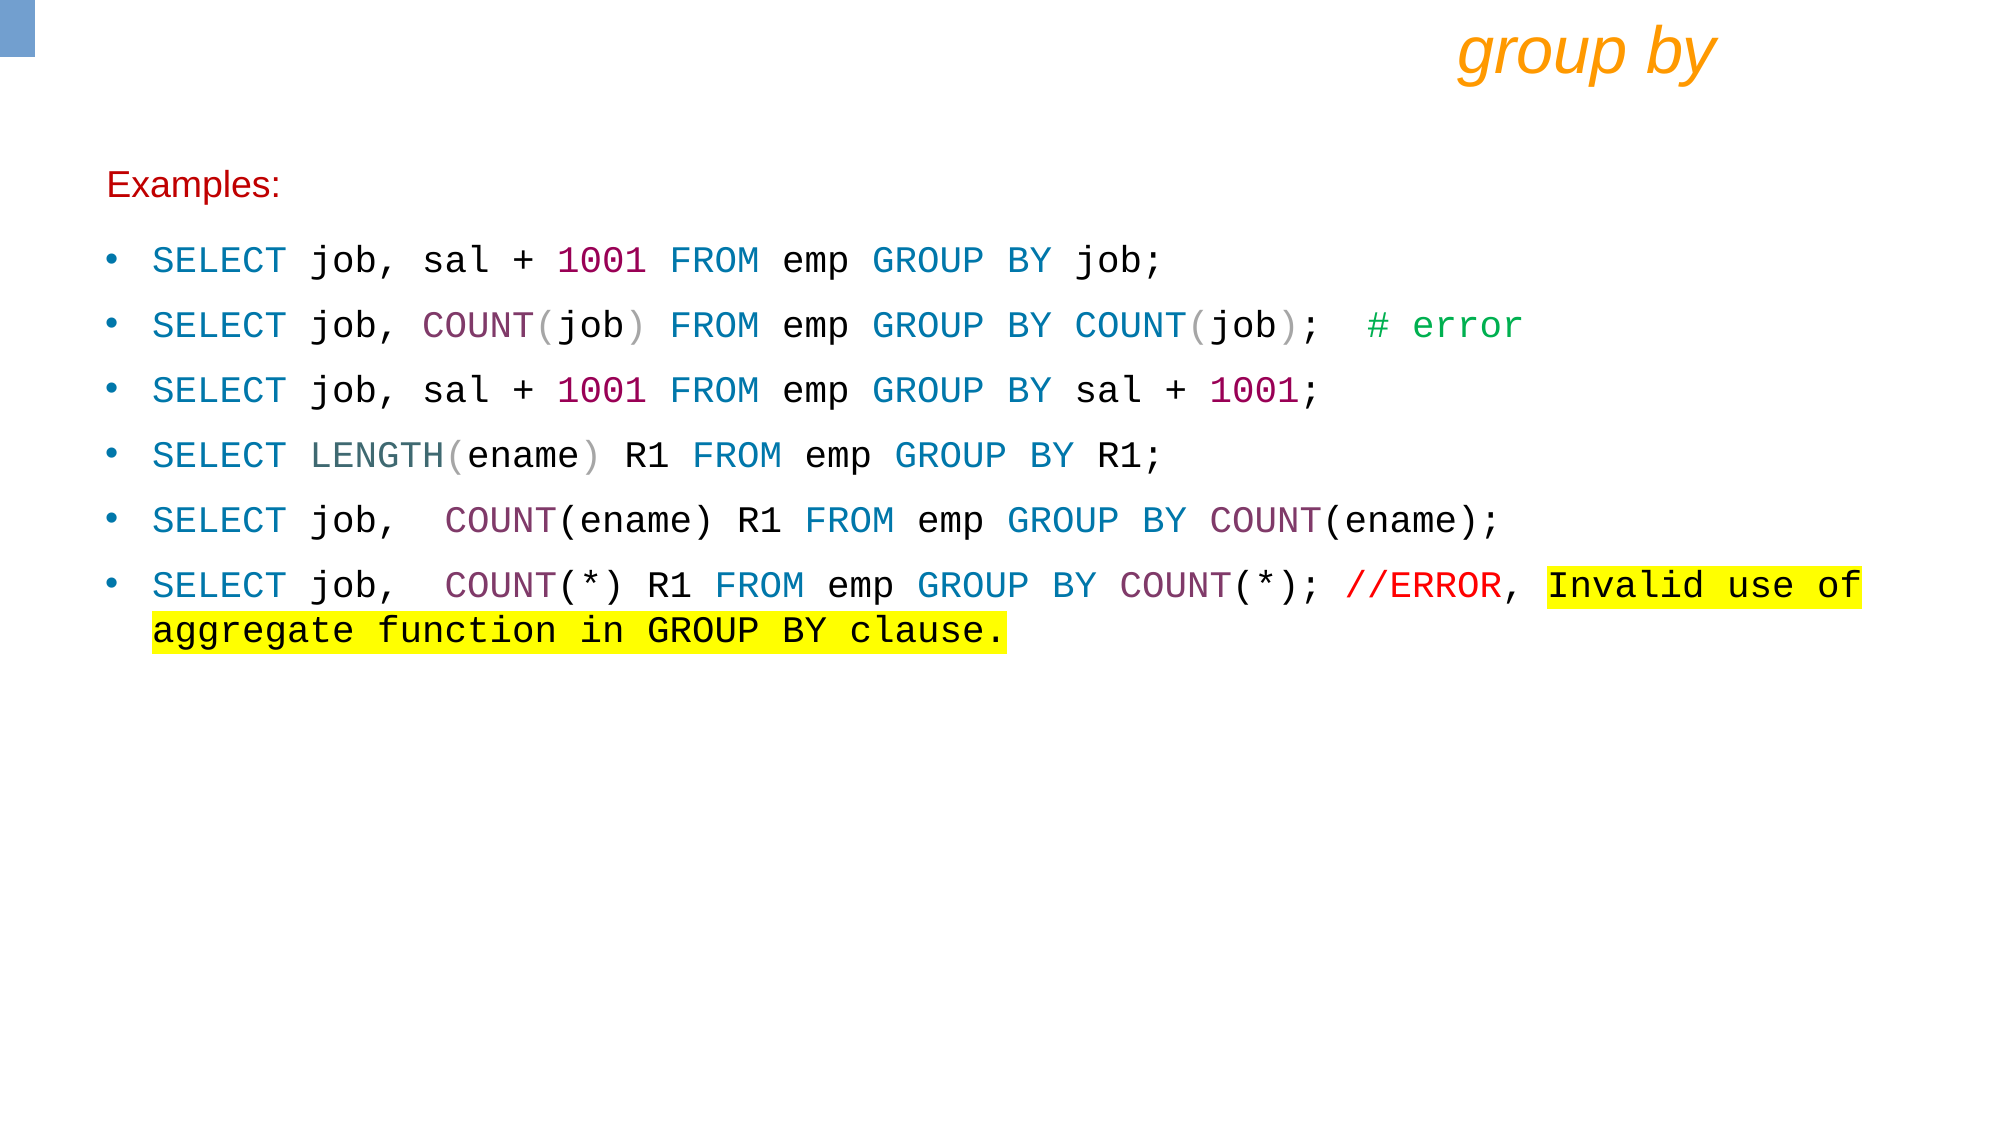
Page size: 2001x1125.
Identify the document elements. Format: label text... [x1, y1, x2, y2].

text_box group by [249, 0, 1750, 95]
text_box SELECT job, sal + 1001 FROM emp GROUP BY job; SELECT job, COUNT(job) FROM emp GROUP BY COUNT(job); # error SELECT job, sal + 1001 FROM emp GROUP BY sal + 1001; SELECT LENGTH(ename) R1 FROM emp GROUP BY R1; SELECT job, COUNT(ename) R1 FROM emp GROUP BY COUNT(ename); SELECT job, COUNT(*) R1 FROM emp GROUP BY COUNT(*); //ERROR, Invalid use of aggregate function in GROUP BY clause. [90, 228, 1922, 658]
text_box Examples: [91, 152, 297, 213]
